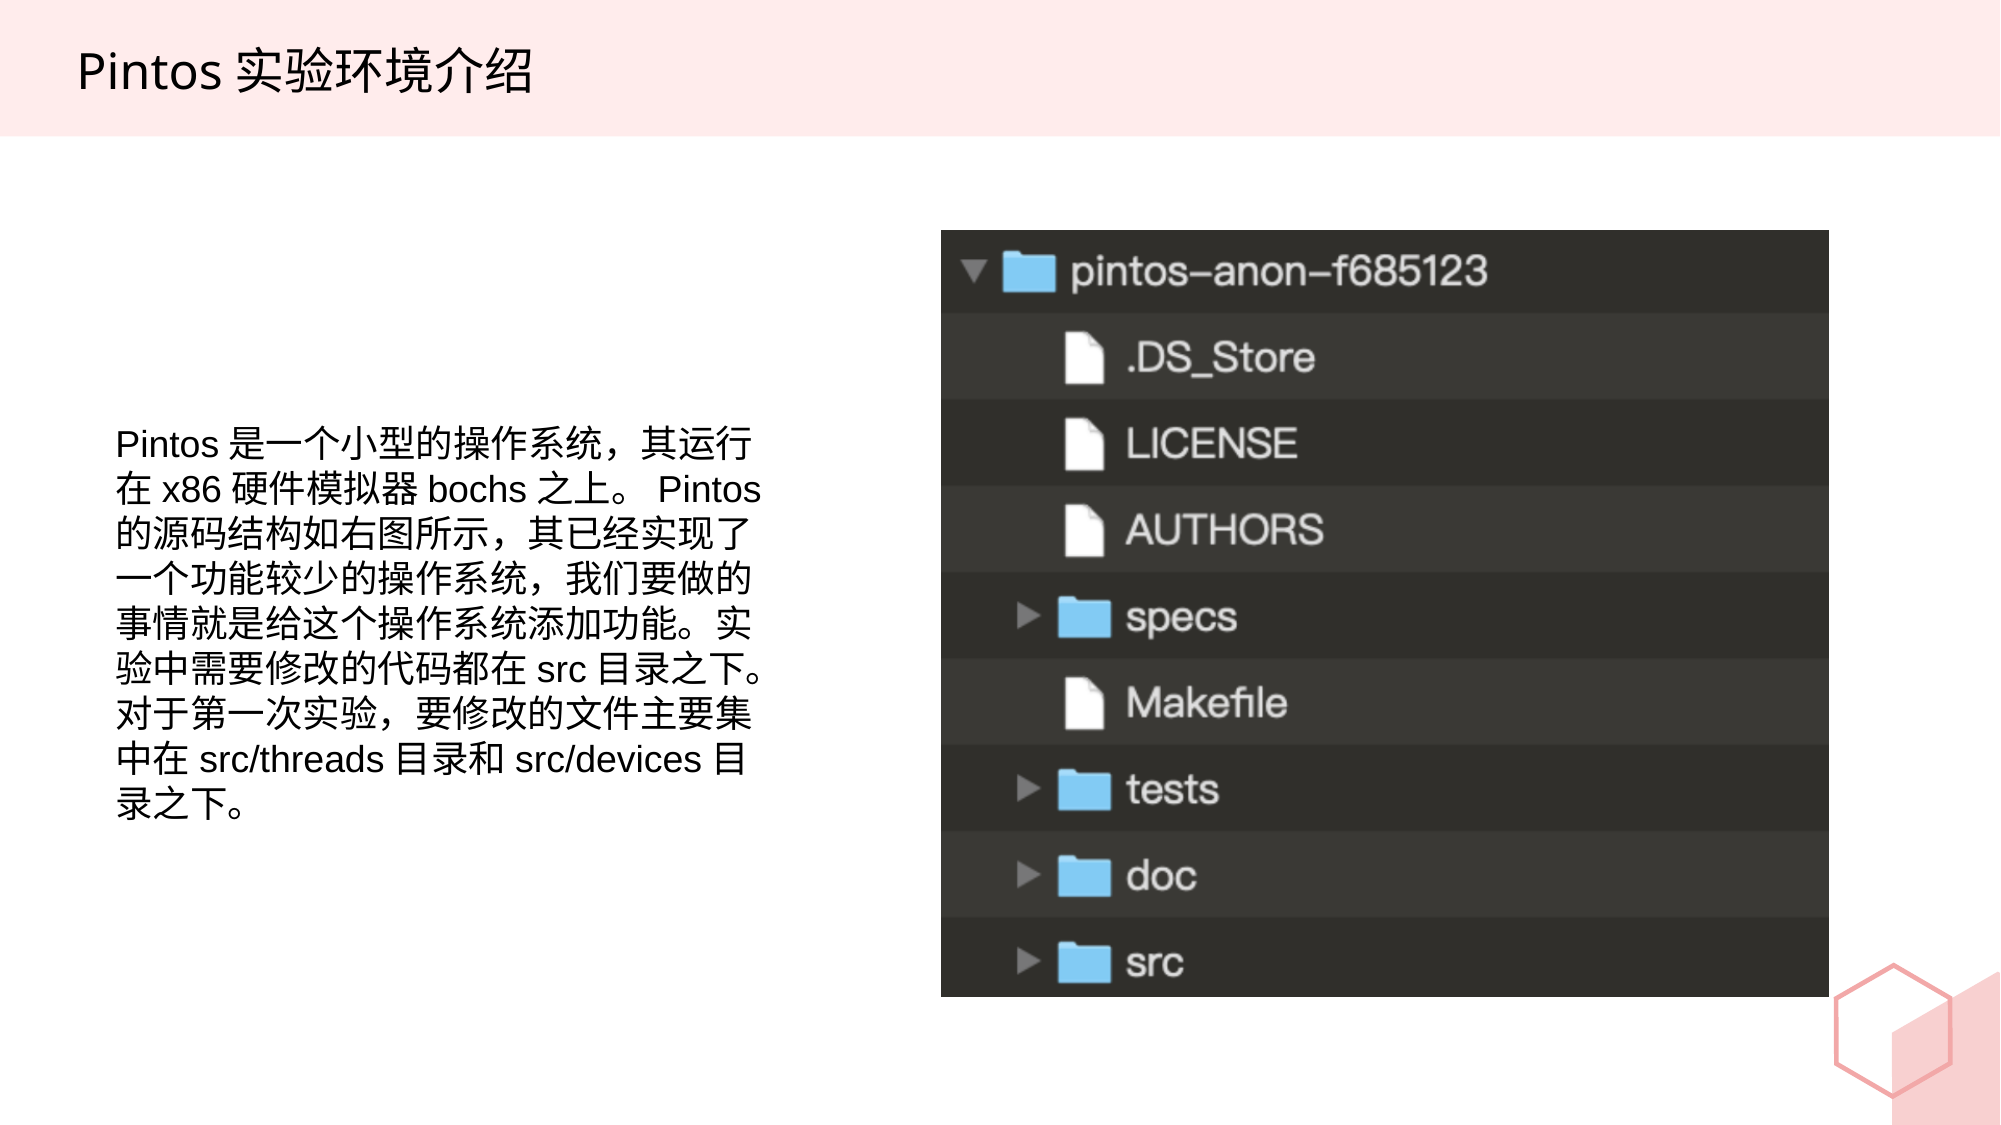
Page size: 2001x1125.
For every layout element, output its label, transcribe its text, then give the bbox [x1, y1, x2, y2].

picture [941, 230, 1829, 997]
text_box Pintos实验环境介绍 [61, 32, 612, 107]
text_box [0, 0, 2000, 137]
text_box Pintos是一个小型的操作系统，其运行在x86硬件模拟器bochs之上。Pintos的源码结构如右图所示，其已经实现了一个功能较少的操作系统，我们要做的事情就是给这个操作系统添加功能。实验中需要修改的代码都在src目录之下。对于第一次实验，要修改的文件主要集中在src/threads目录和src/devices目录之下。 [100, 412, 792, 833]
